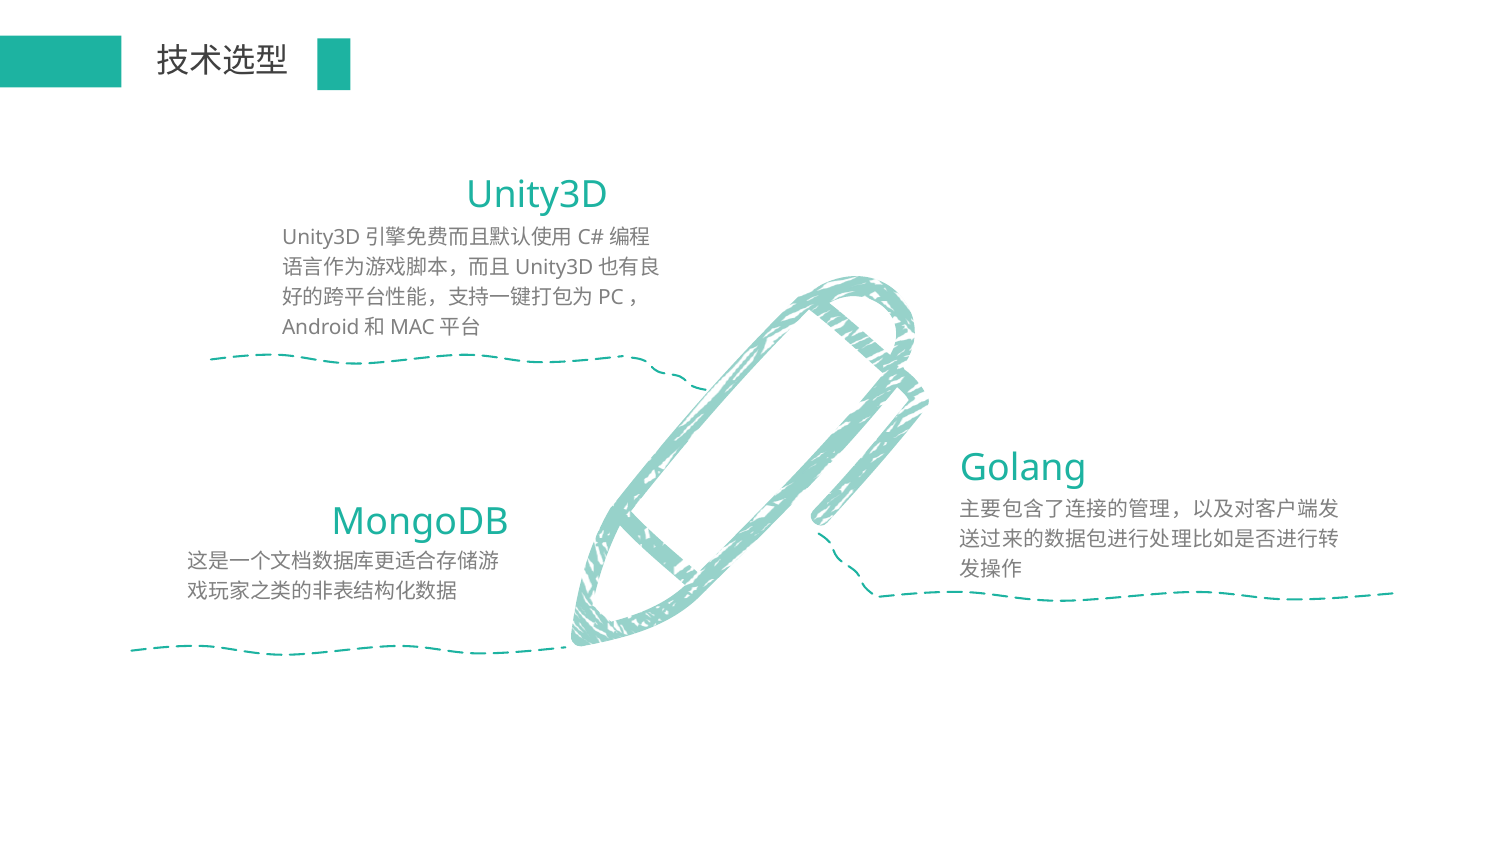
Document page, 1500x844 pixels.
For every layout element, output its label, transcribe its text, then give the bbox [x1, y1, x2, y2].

text_box 技术选型 [133, 32, 304, 87]
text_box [845, 426, 1394, 611]
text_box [210, 153, 713, 377]
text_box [131, 480, 566, 655]
text_box [570, 275, 930, 648]
